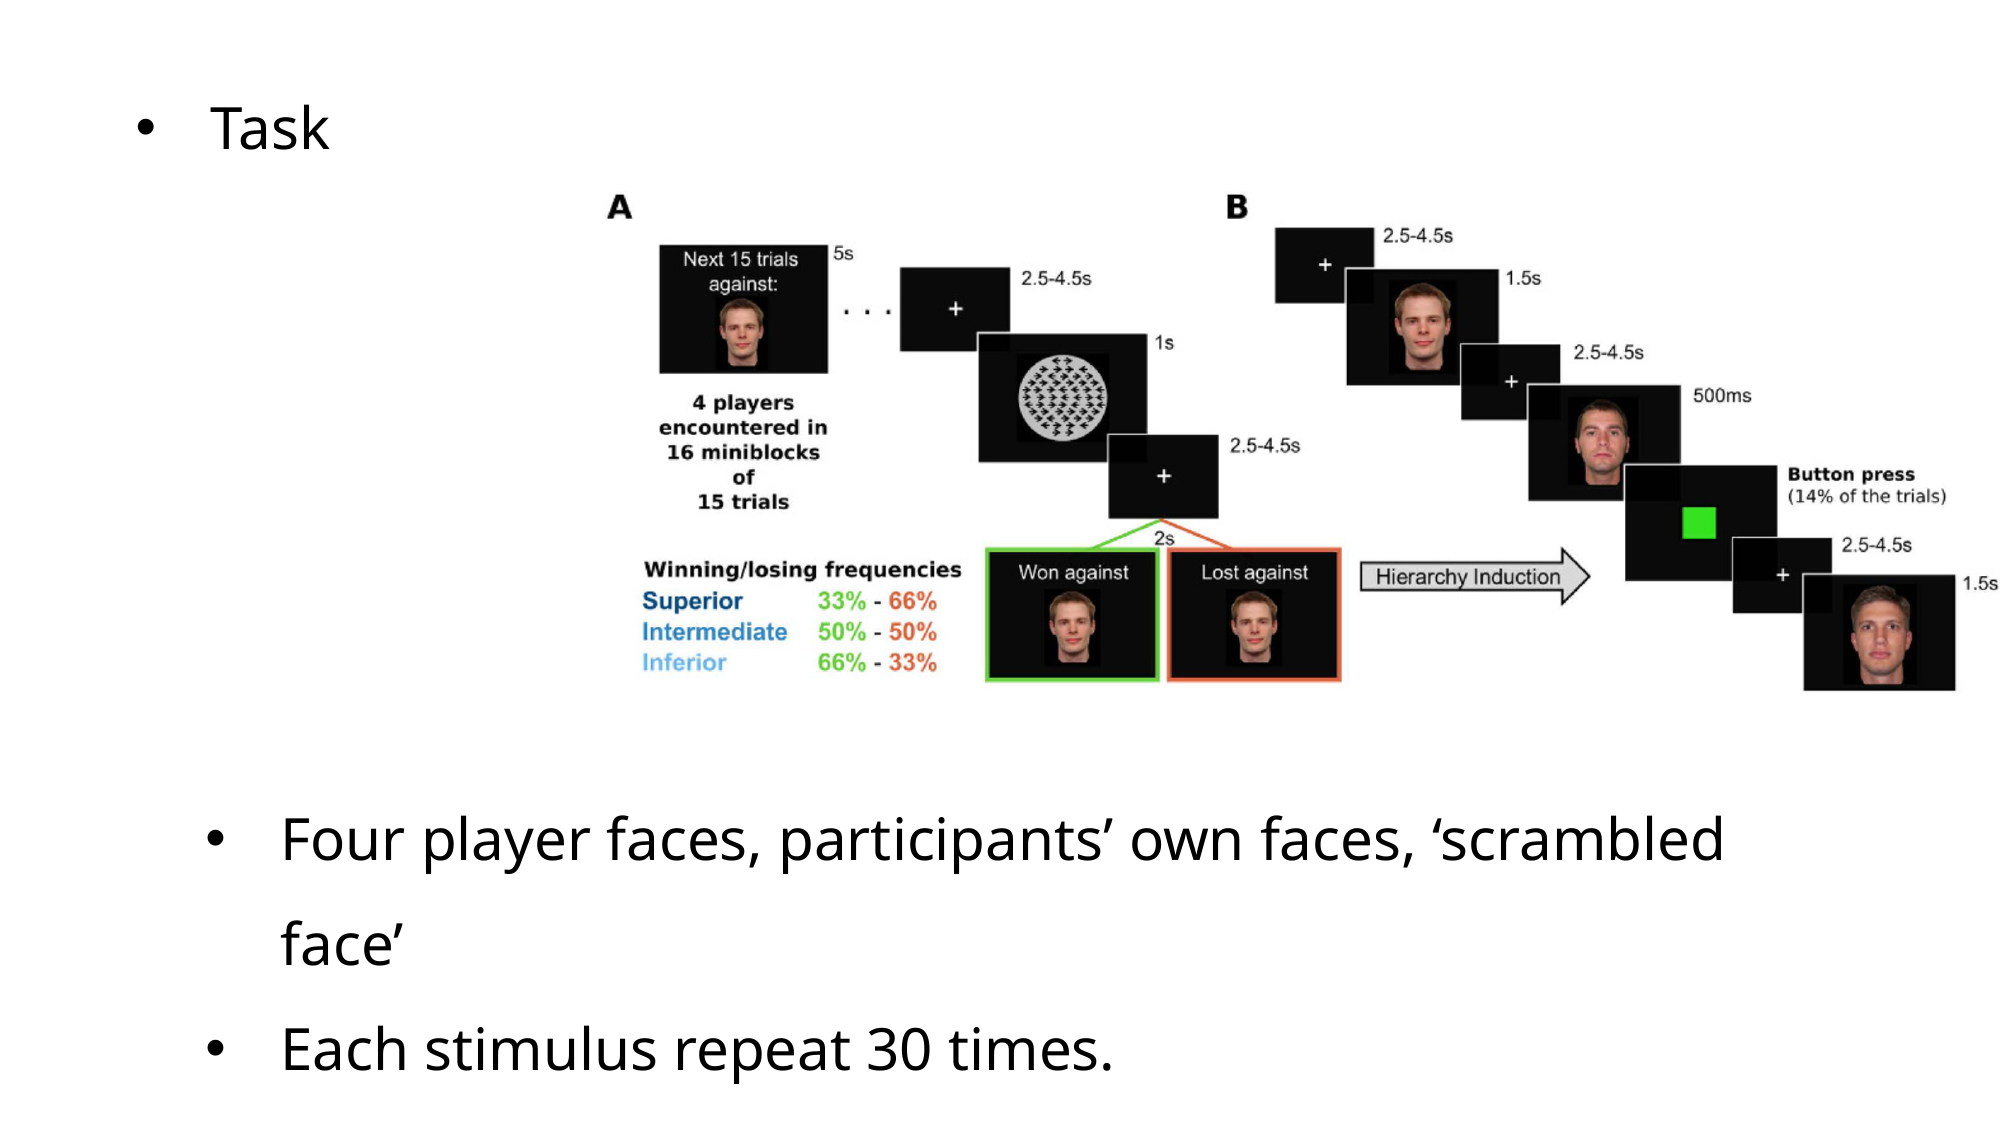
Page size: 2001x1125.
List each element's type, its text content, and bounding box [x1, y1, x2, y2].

text_box Task [120, 84, 1634, 170]
text_box Four player faces, participants’ own faces, ‘scrambled face’ Each stimulus repeat 30 times. GLM: Six interested regressors [190, 270, 1844, 1125]
picture [594, 170, 2000, 726]
